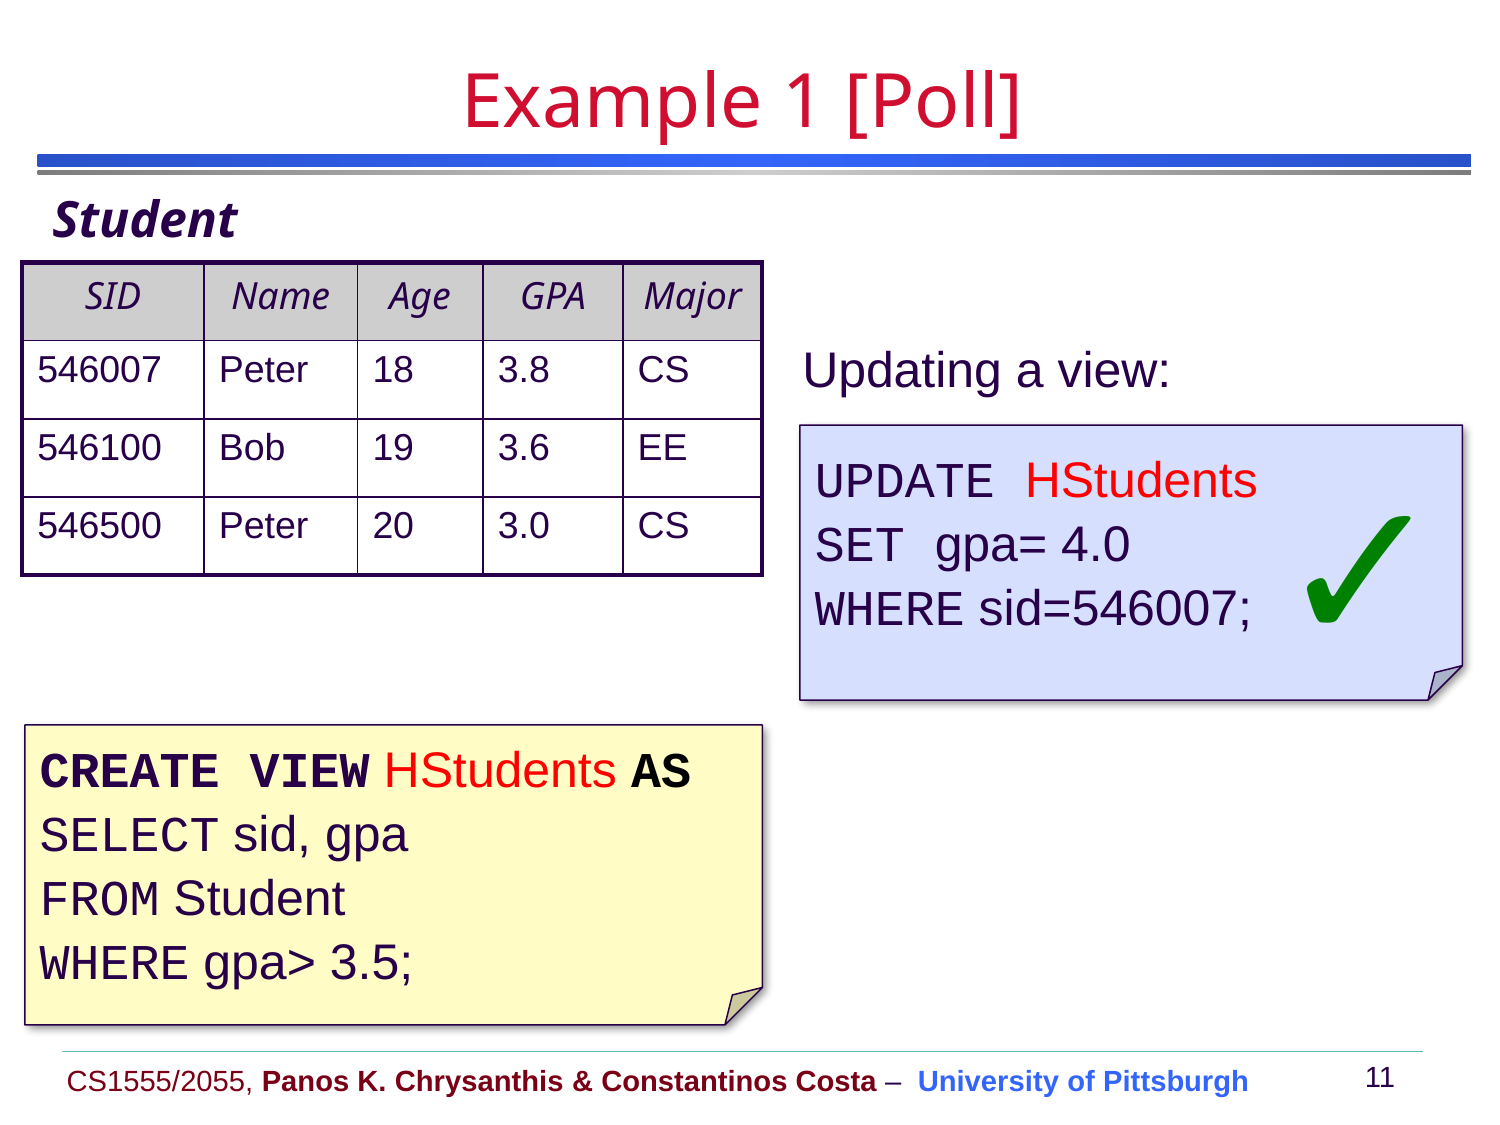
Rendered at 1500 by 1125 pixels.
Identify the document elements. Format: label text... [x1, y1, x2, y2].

table_header Age [358, 265, 482, 340]
table_cell Bob [205, 420, 357, 496]
table_header Major [624, 265, 760, 340]
table_cell 546007 [24, 341, 203, 418]
text_box UPDATE HStudents SET gpa= 4.0 WHERE sid=546007; [799, 425, 1463, 701]
table_cell CS [624, 498, 760, 573]
title Example 1 [Poll] [0, 62, 1486, 150]
table_cell 20 [358, 498, 482, 573]
table_cell 3.6 [484, 420, 622, 496]
table_cell 546100 [24, 420, 203, 496]
table_cell 3.8 [484, 341, 622, 418]
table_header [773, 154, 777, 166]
table_cell EE [624, 420, 760, 496]
table_cell 546500 [24, 498, 203, 573]
table_cell Peter [205, 341, 357, 418]
table_header GPA [484, 265, 622, 340]
table_cell Peter [205, 498, 357, 573]
table_cell CS [624, 341, 760, 418]
table_header SID [24, 265, 203, 340]
text_box ✓ [1262, 462, 1408, 694]
table_cell 3.0 [484, 498, 622, 573]
table_cell 19 [358, 420, 482, 496]
text_box CREATE VIEW HStudents AS SELECT sid, gpa FROM Student WHERE gpa> 3.5; [24, 724, 763, 1025]
text_box Updating a view: [787, 337, 1263, 407]
text_box Student [37, 186, 438, 256]
table_header Name [205, 265, 357, 340]
table_cell 18 [358, 341, 482, 418]
